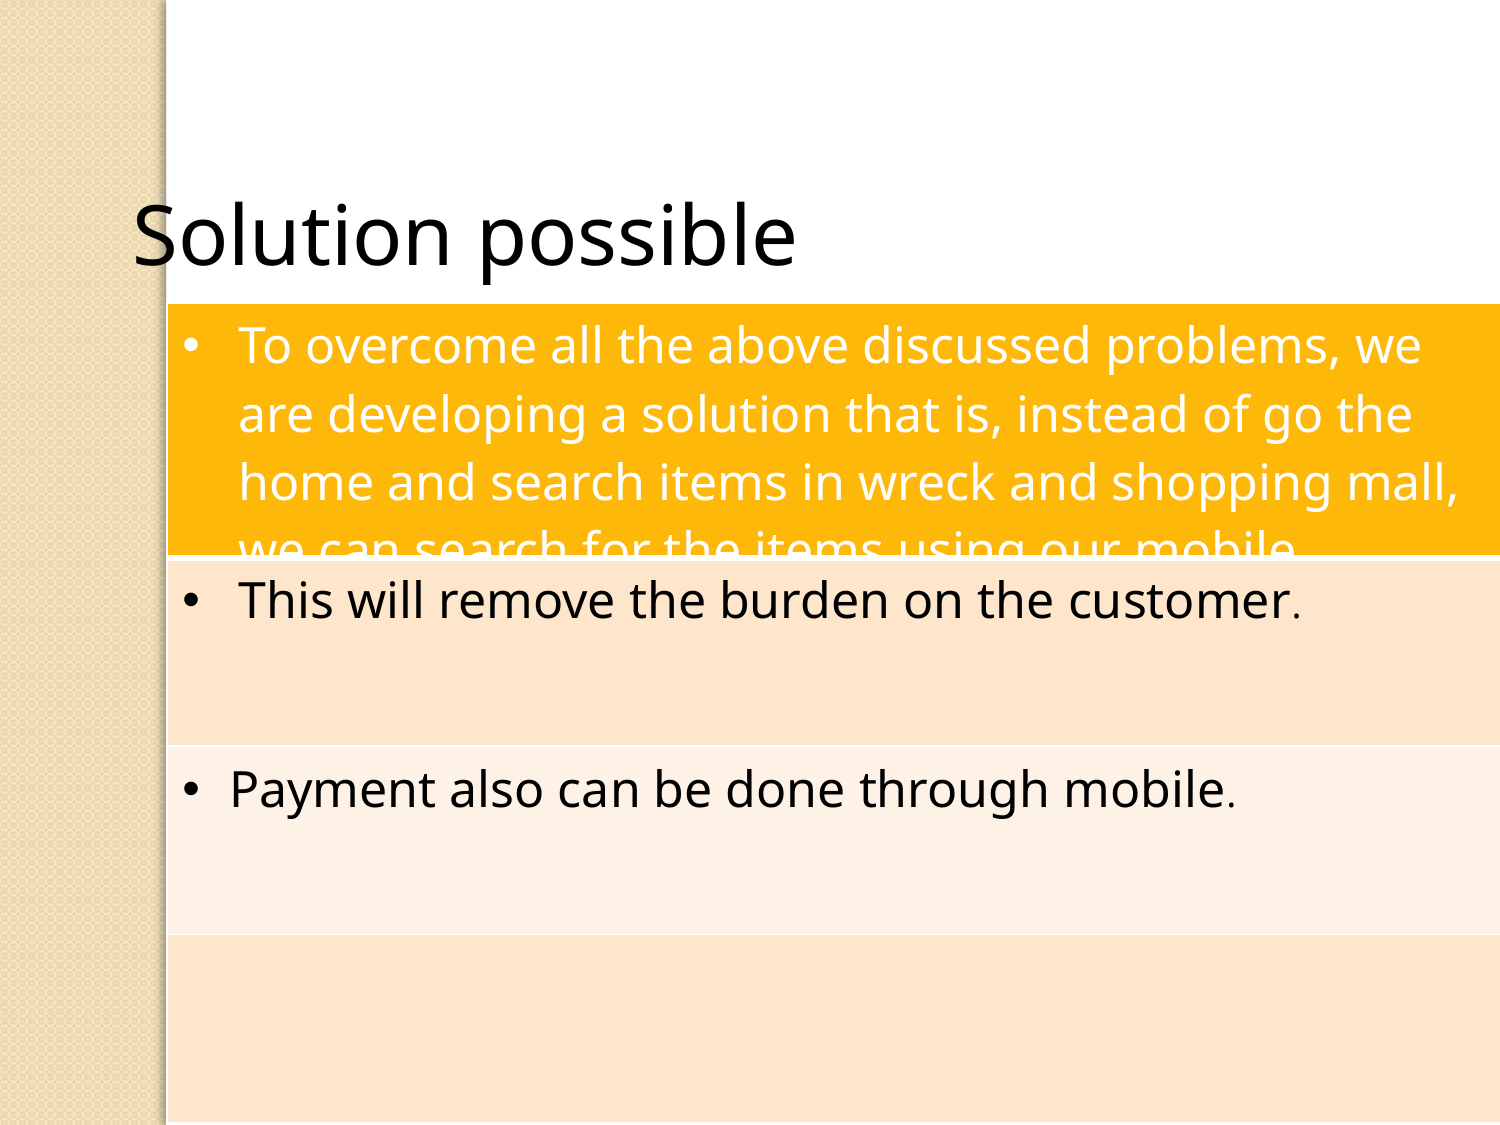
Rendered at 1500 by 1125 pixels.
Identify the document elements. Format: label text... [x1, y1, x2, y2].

table_cell This will remove the burden on the customer. [168, 561, 1500, 745]
table_header To overcome all the above discussed problems, we are developing a solution that is, instead of go the home and search items in wreck and shopping mall, we can search for the items using our mobile. [168, 304, 1500, 555]
text_box Solution possible [117, 174, 815, 290]
table_cell Payment also can be done through mobile. [168, 747, 1500, 934]
table_cell [168, 935, 1500, 1122]
